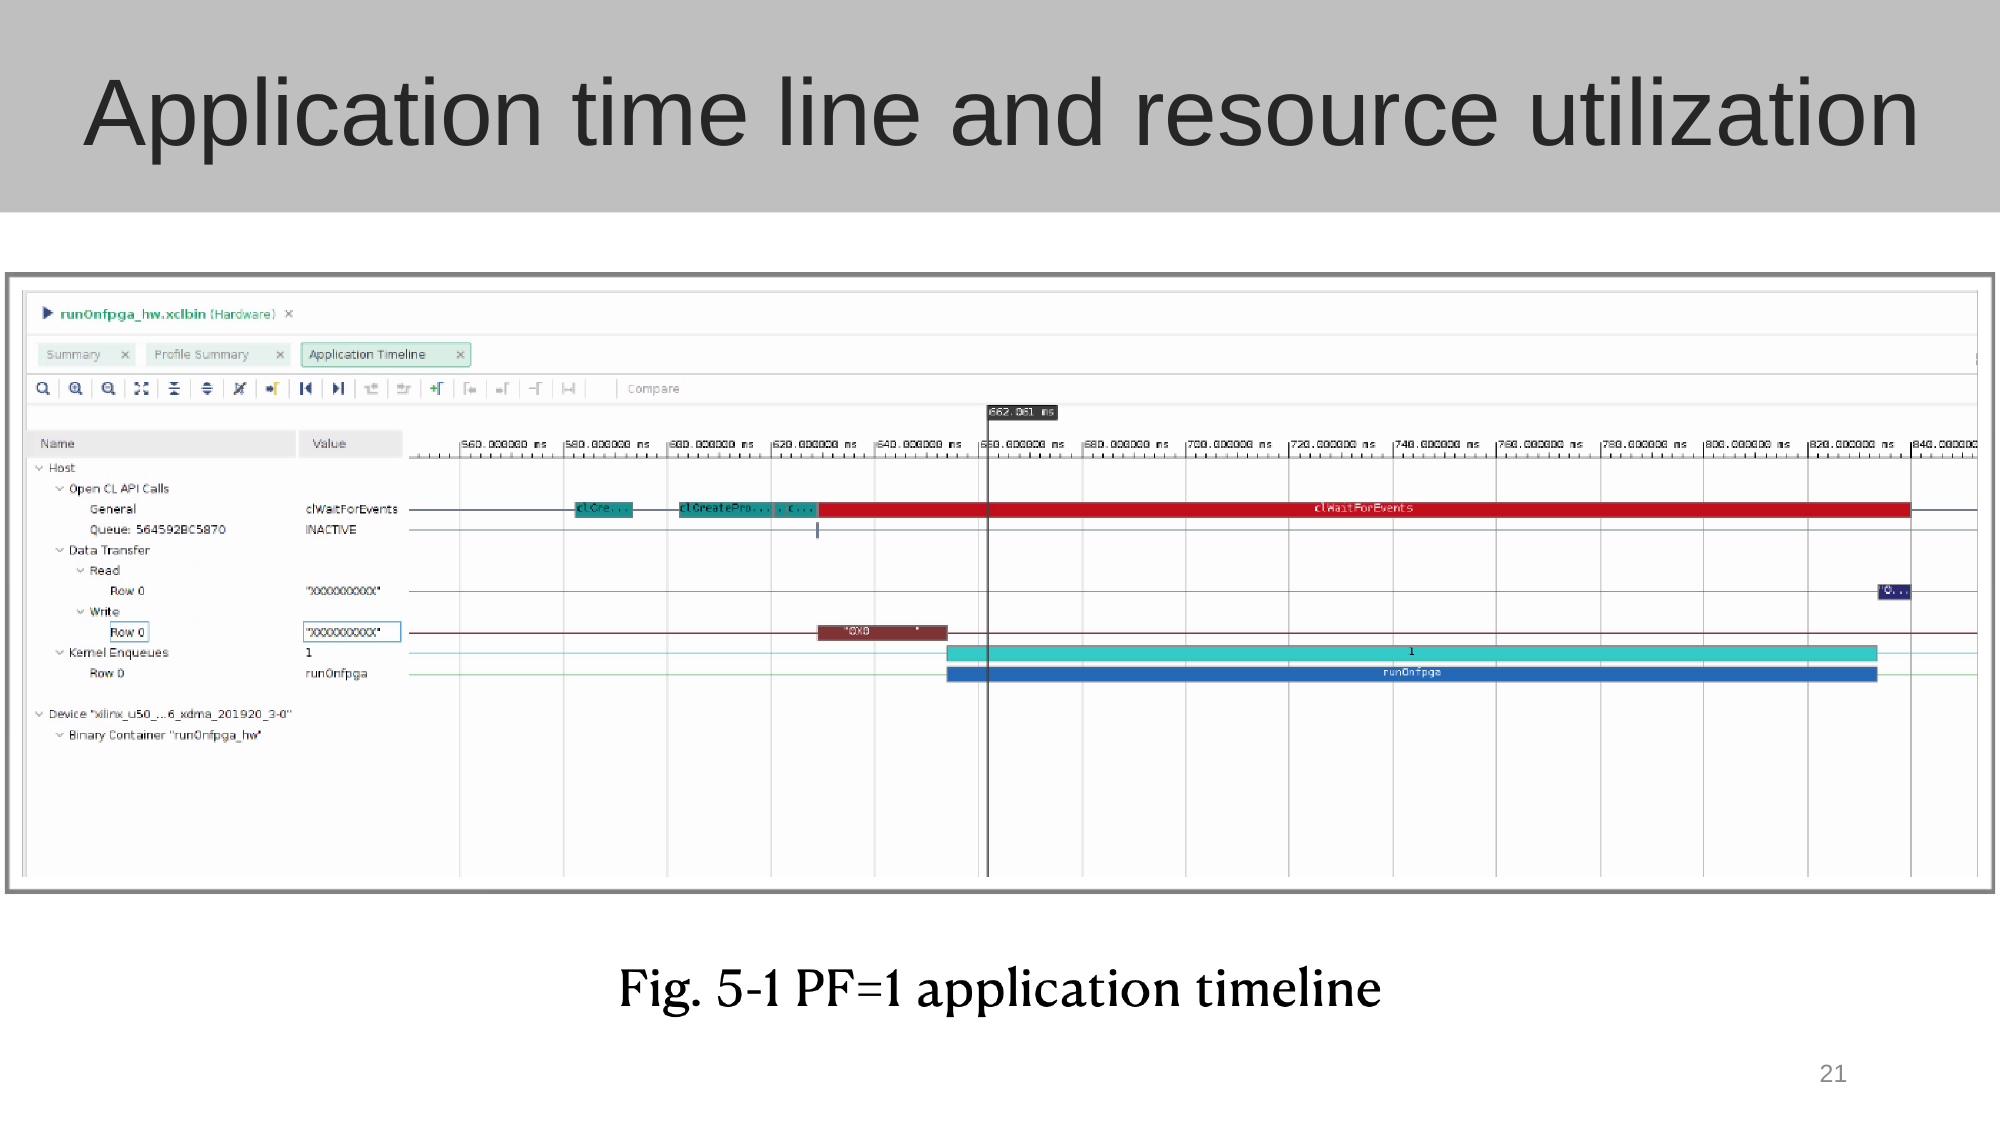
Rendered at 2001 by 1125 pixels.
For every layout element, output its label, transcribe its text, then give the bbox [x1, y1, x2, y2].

picture [0, 272, 2000, 1043]
list Application time line and resource utilization [53, 55, 1952, 175]
slide_number 21 [1412, 1043, 1863, 1103]
